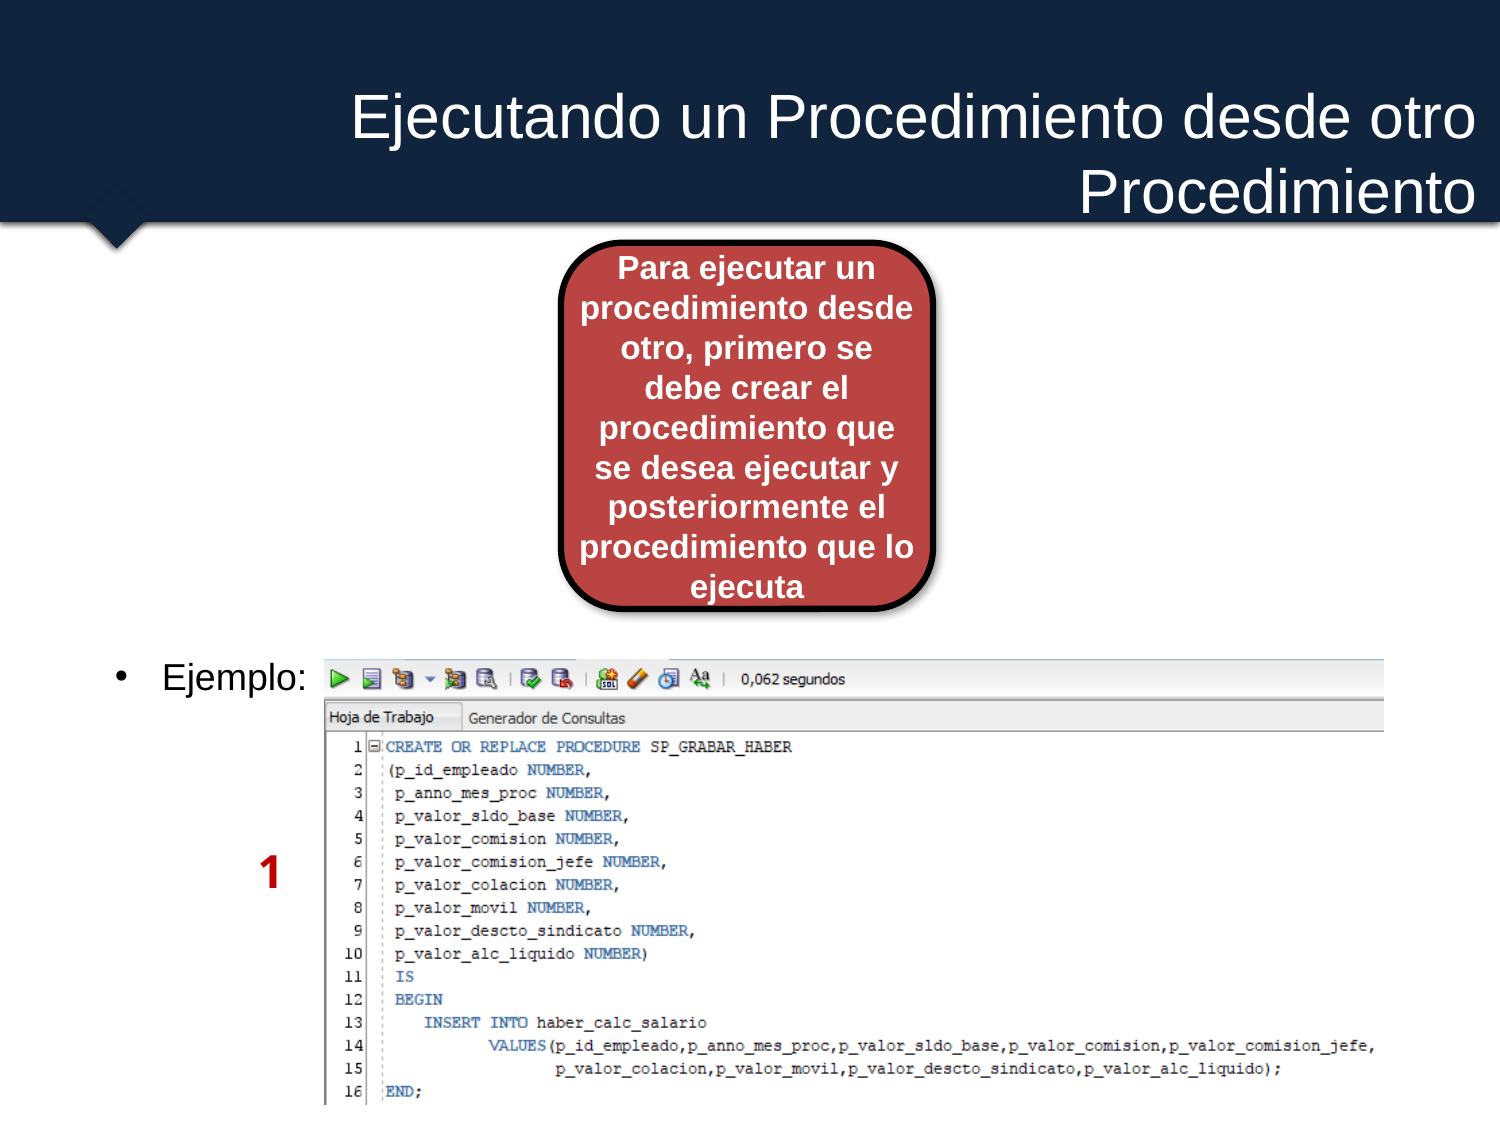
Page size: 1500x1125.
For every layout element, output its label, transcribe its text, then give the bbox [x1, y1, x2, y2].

text_box Ejemplo: [100, 302, 461, 681]
text_box 1 [242, 834, 299, 905]
text_box Para ejecutar un procedimiento desde otro, primero se debe crear el procedimiento que se desea ejecutar y posteriormente el procedimiento que lo ejecuta [557, 239, 937, 613]
picture [324, 659, 1385, 1105]
title Ejecutando un Procedimiento desde otro Procedimiento [53, 31, 1494, 271]
